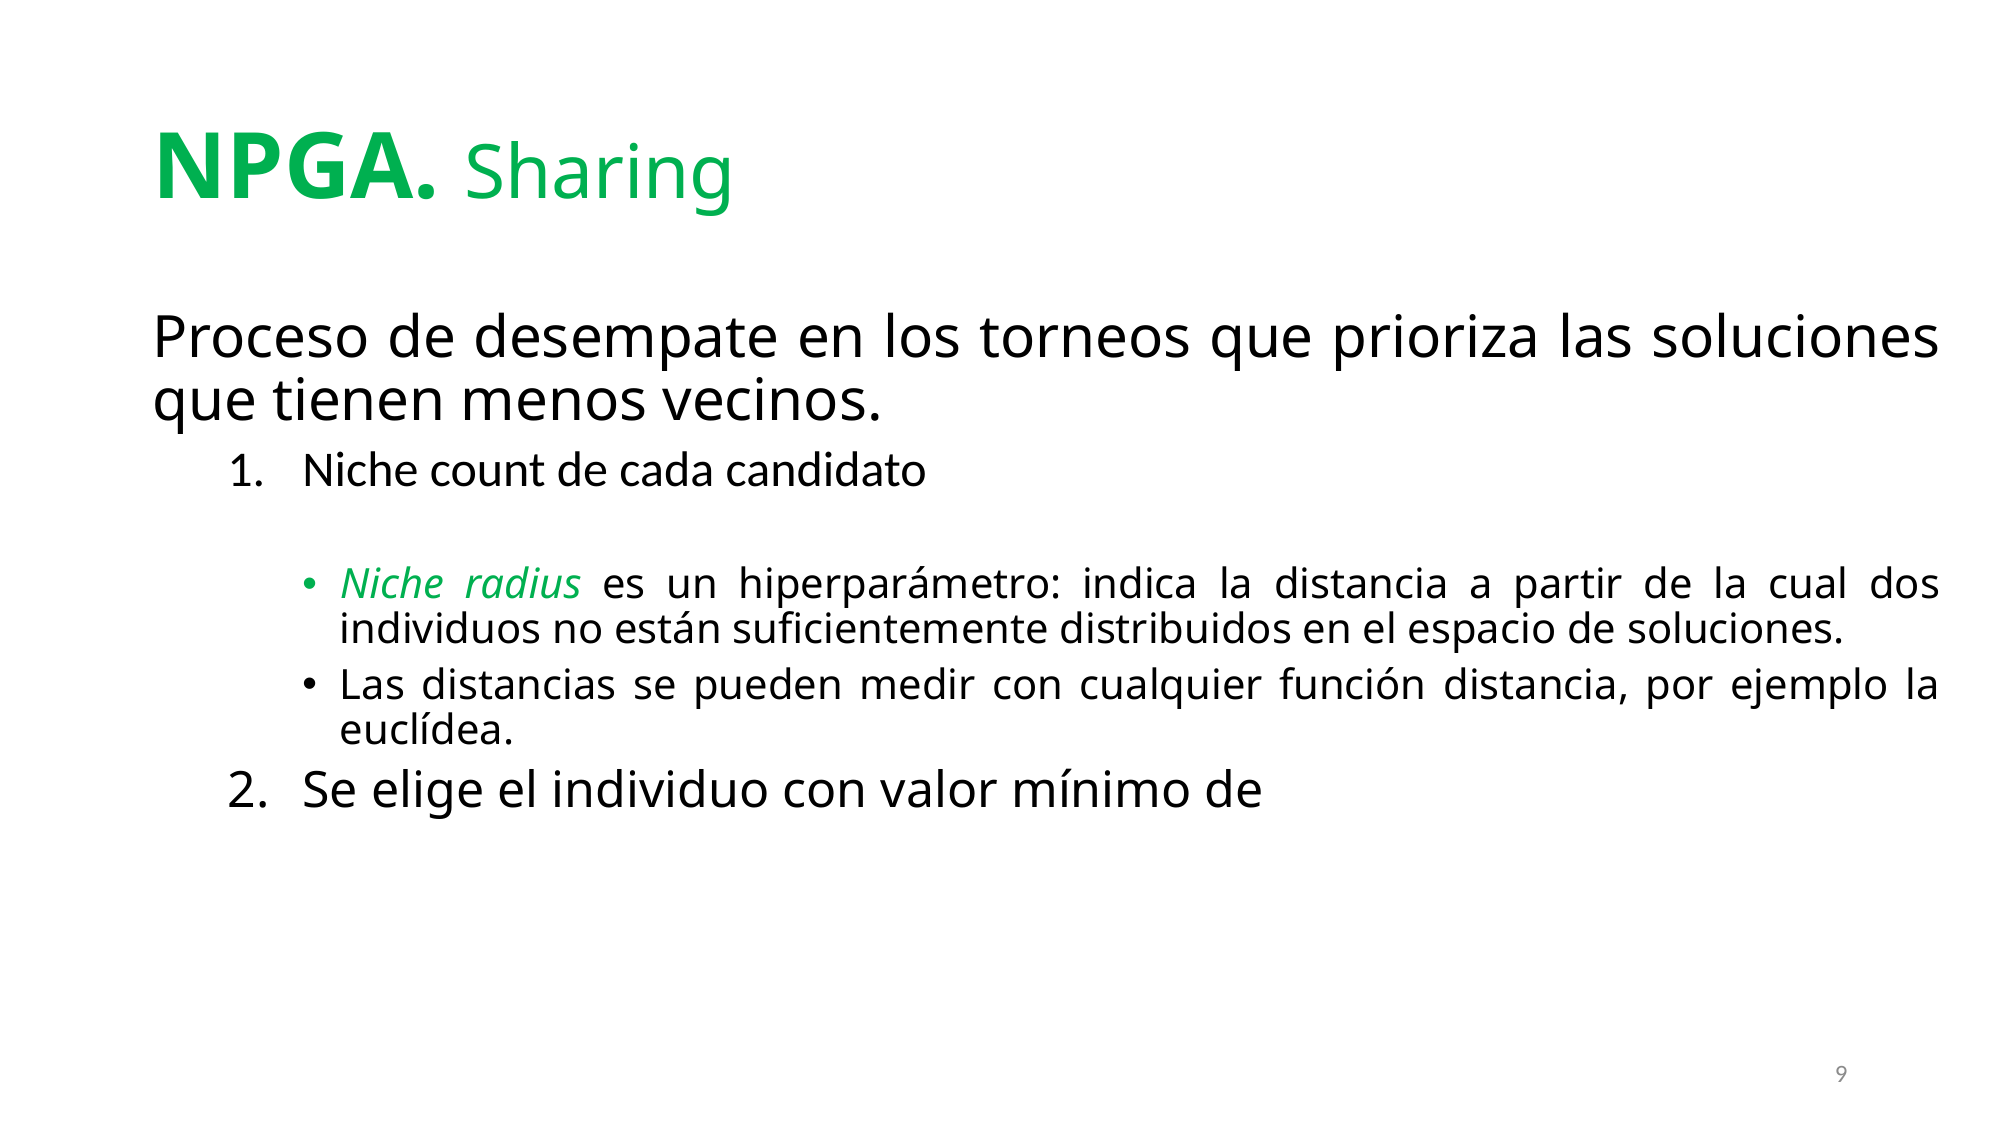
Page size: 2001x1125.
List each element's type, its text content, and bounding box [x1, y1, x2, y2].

title NPGA. Sharing [137, 59, 1922, 278]
slide_number 9 [1412, 1042, 1863, 1103]
